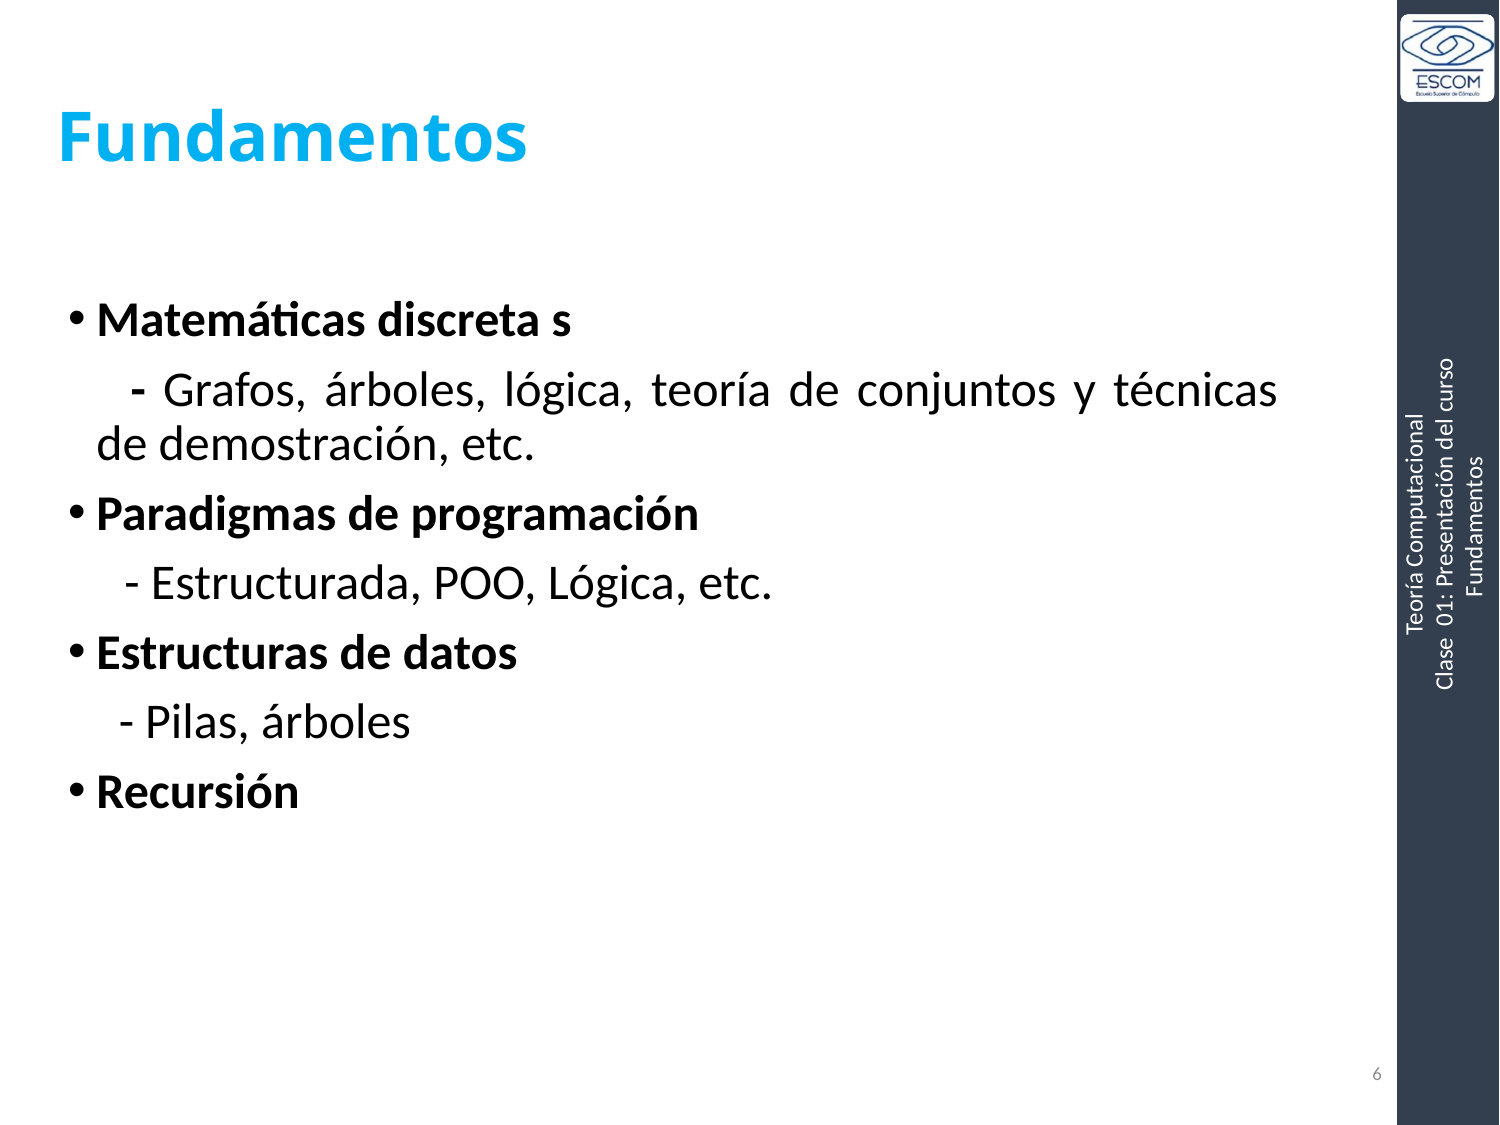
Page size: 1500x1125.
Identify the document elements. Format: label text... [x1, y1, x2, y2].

picture [1400, 14, 1495, 102]
title Fundamentos [41, 45, 1392, 233]
footer Teoría Computacional Clase 01: Presentación del curso Fundamentos [1399, 143, 1486, 906]
list Matemáticas discreta s - Grafos, árboles, lógica, teoría de conjuntos y técnicas de demostración, etc. Paradigmas de programación - Estructurada, POO, Lógica, etc. Estructuras de datos - Pilas, árboles Recursión [53, 286, 1294, 870]
slide_number 6 [1059, 1042, 1397, 1103]
